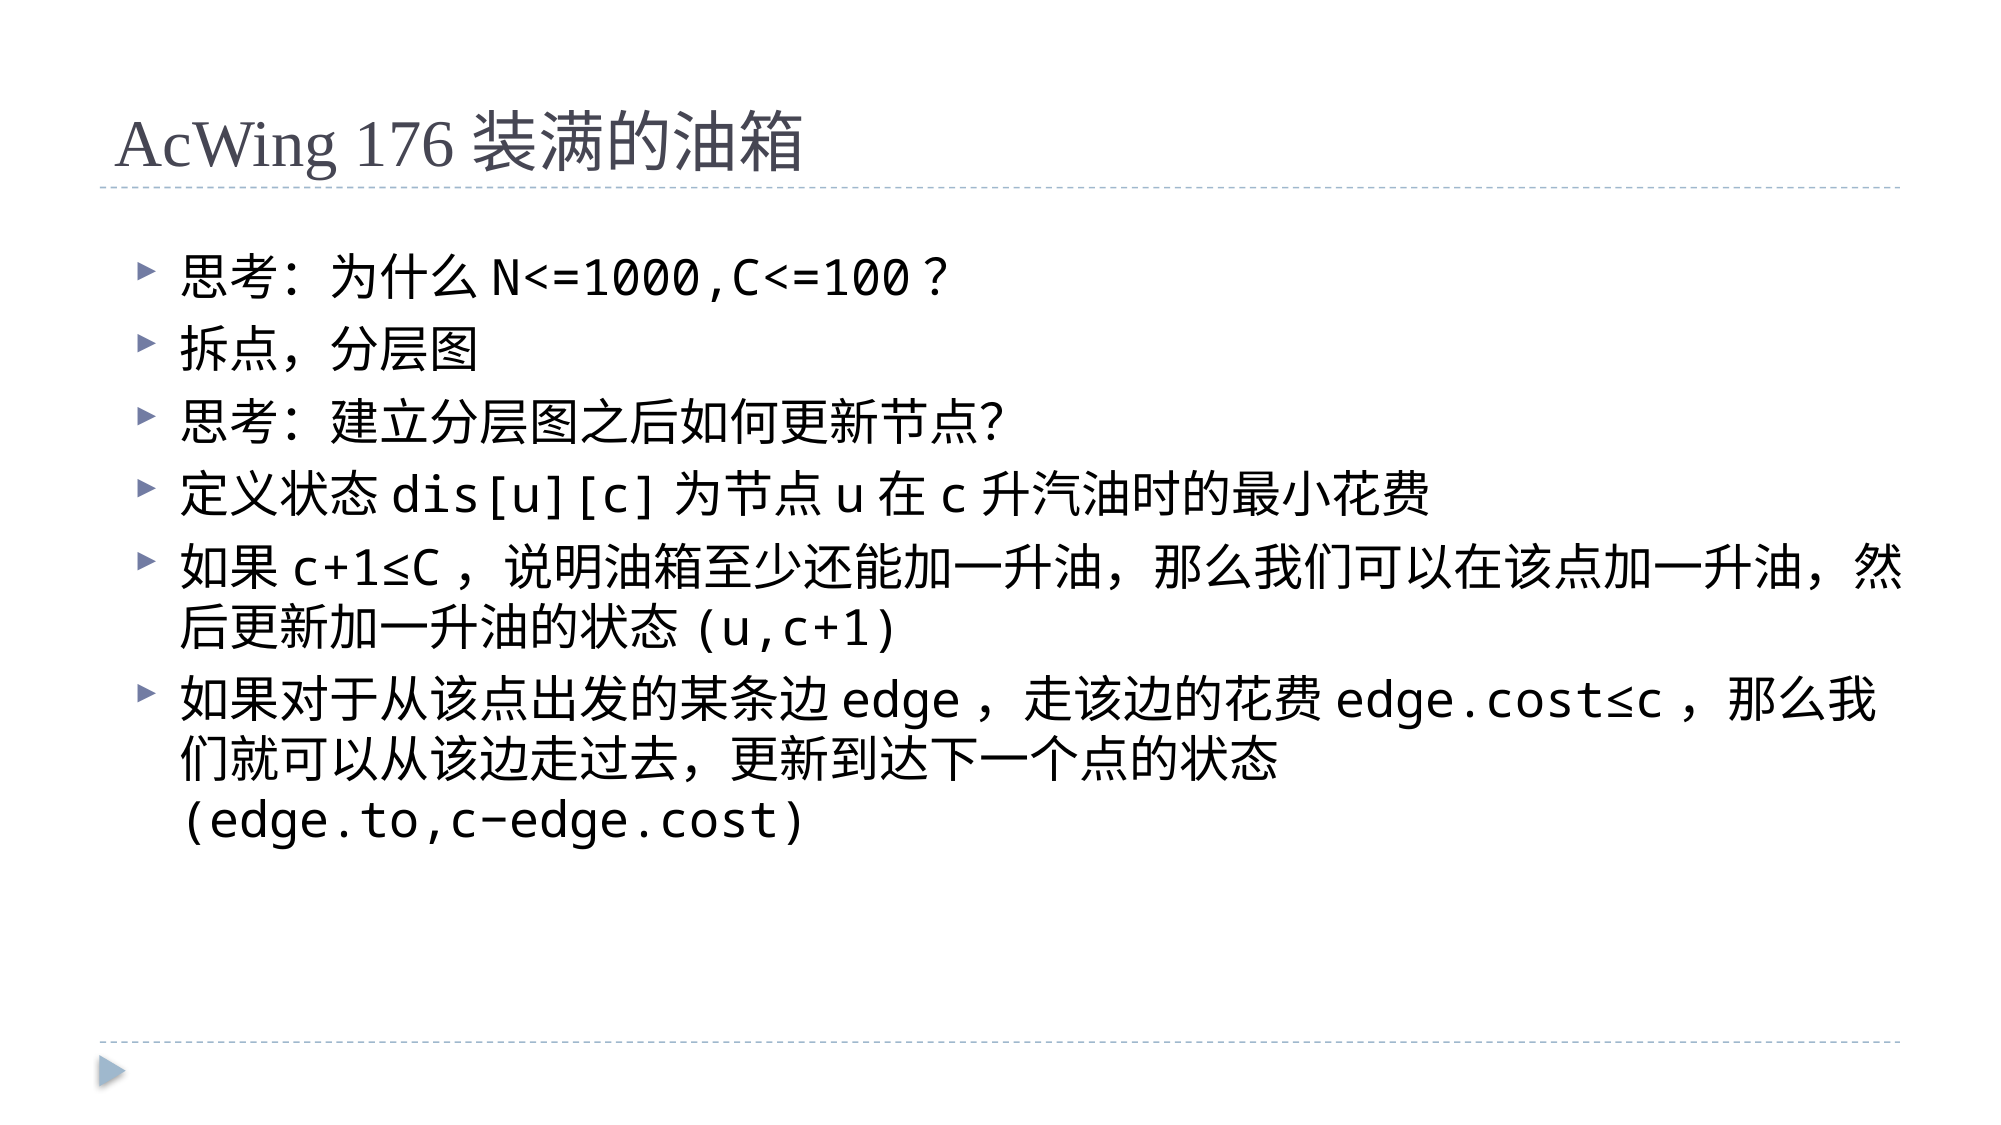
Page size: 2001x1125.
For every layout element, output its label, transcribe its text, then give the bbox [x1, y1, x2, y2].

list 思考：为什么N<=1000,C<=100？ 拆点，分层图 思考：建立分层图之后如何更新节点？ 定义状态dis[u][c]为节点u在c升汽油时的最小花费 如果c+1≤C，说明油箱至少还能加一升油，那么我们可以在该点加一升油，然后更新加一升油的状态(u,c+1) 如果对于从该点出发的某条边edge，走该边的花费edge.cost≤c，那么我们就可以从该边走过去，更新到达下一个点的状态(edge.to,c−edge.cost) [119, 237, 1920, 1048]
title AcWing 176装满的油箱 [99, 24, 1900, 188]
